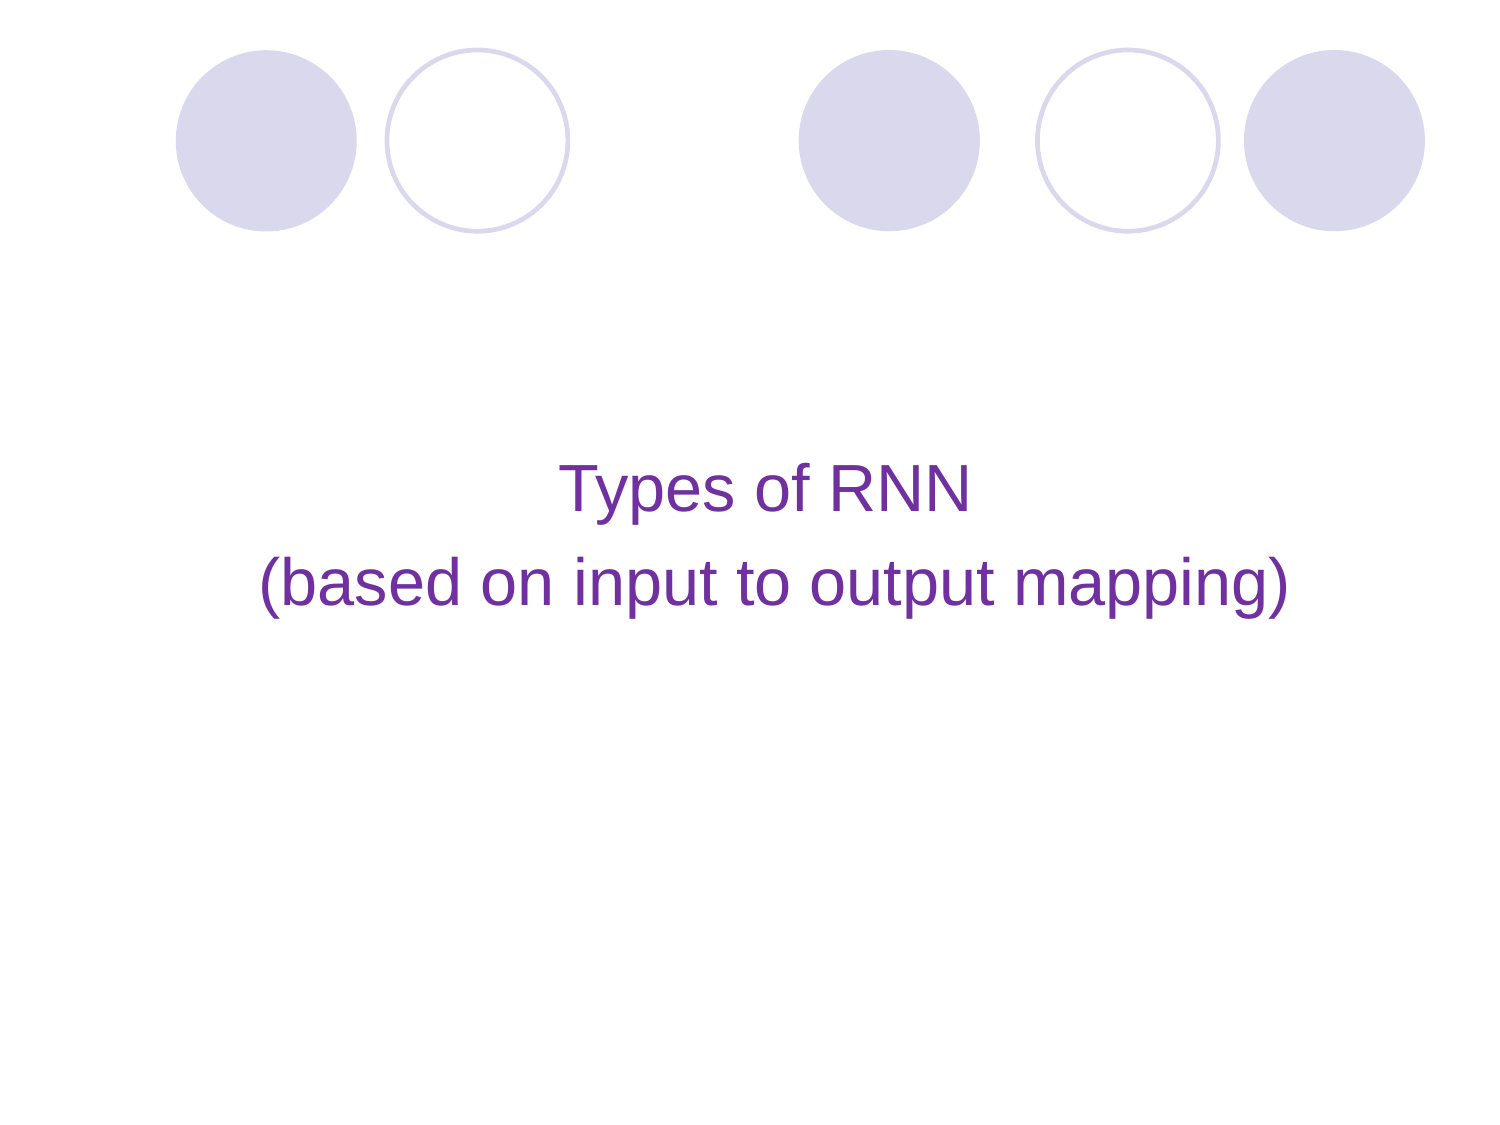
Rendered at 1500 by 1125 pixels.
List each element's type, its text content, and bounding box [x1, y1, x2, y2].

list Types of RNN (based on input to output mapping) [199, 437, 1351, 894]
